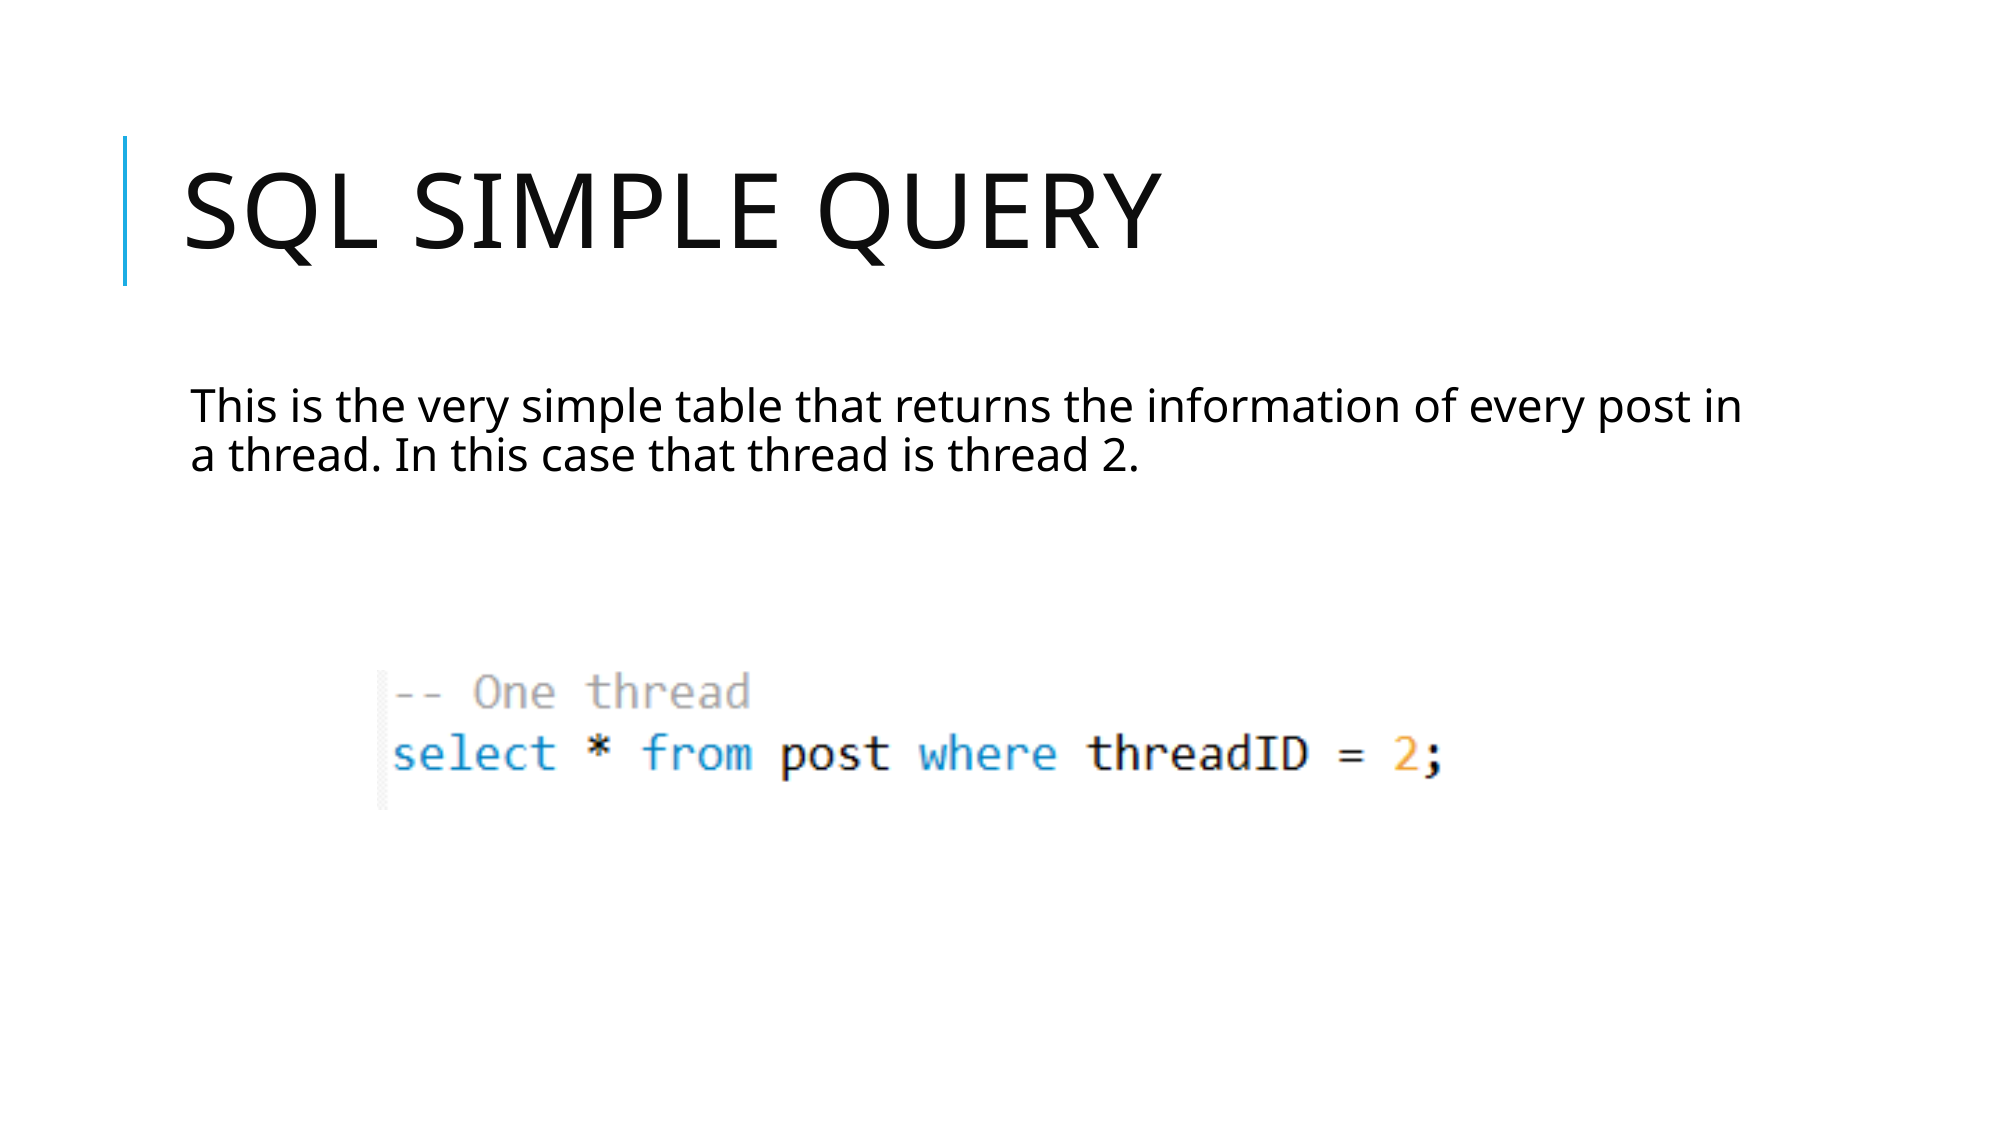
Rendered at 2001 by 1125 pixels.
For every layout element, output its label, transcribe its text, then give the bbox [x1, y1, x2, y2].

title SQL simple QUERY [168, 96, 1763, 342]
list This is the very simple table that returns the information of every post in a thread. In this case that thread is thread 2. [168, 375, 1763, 1035]
picture [376, 670, 1588, 810]
